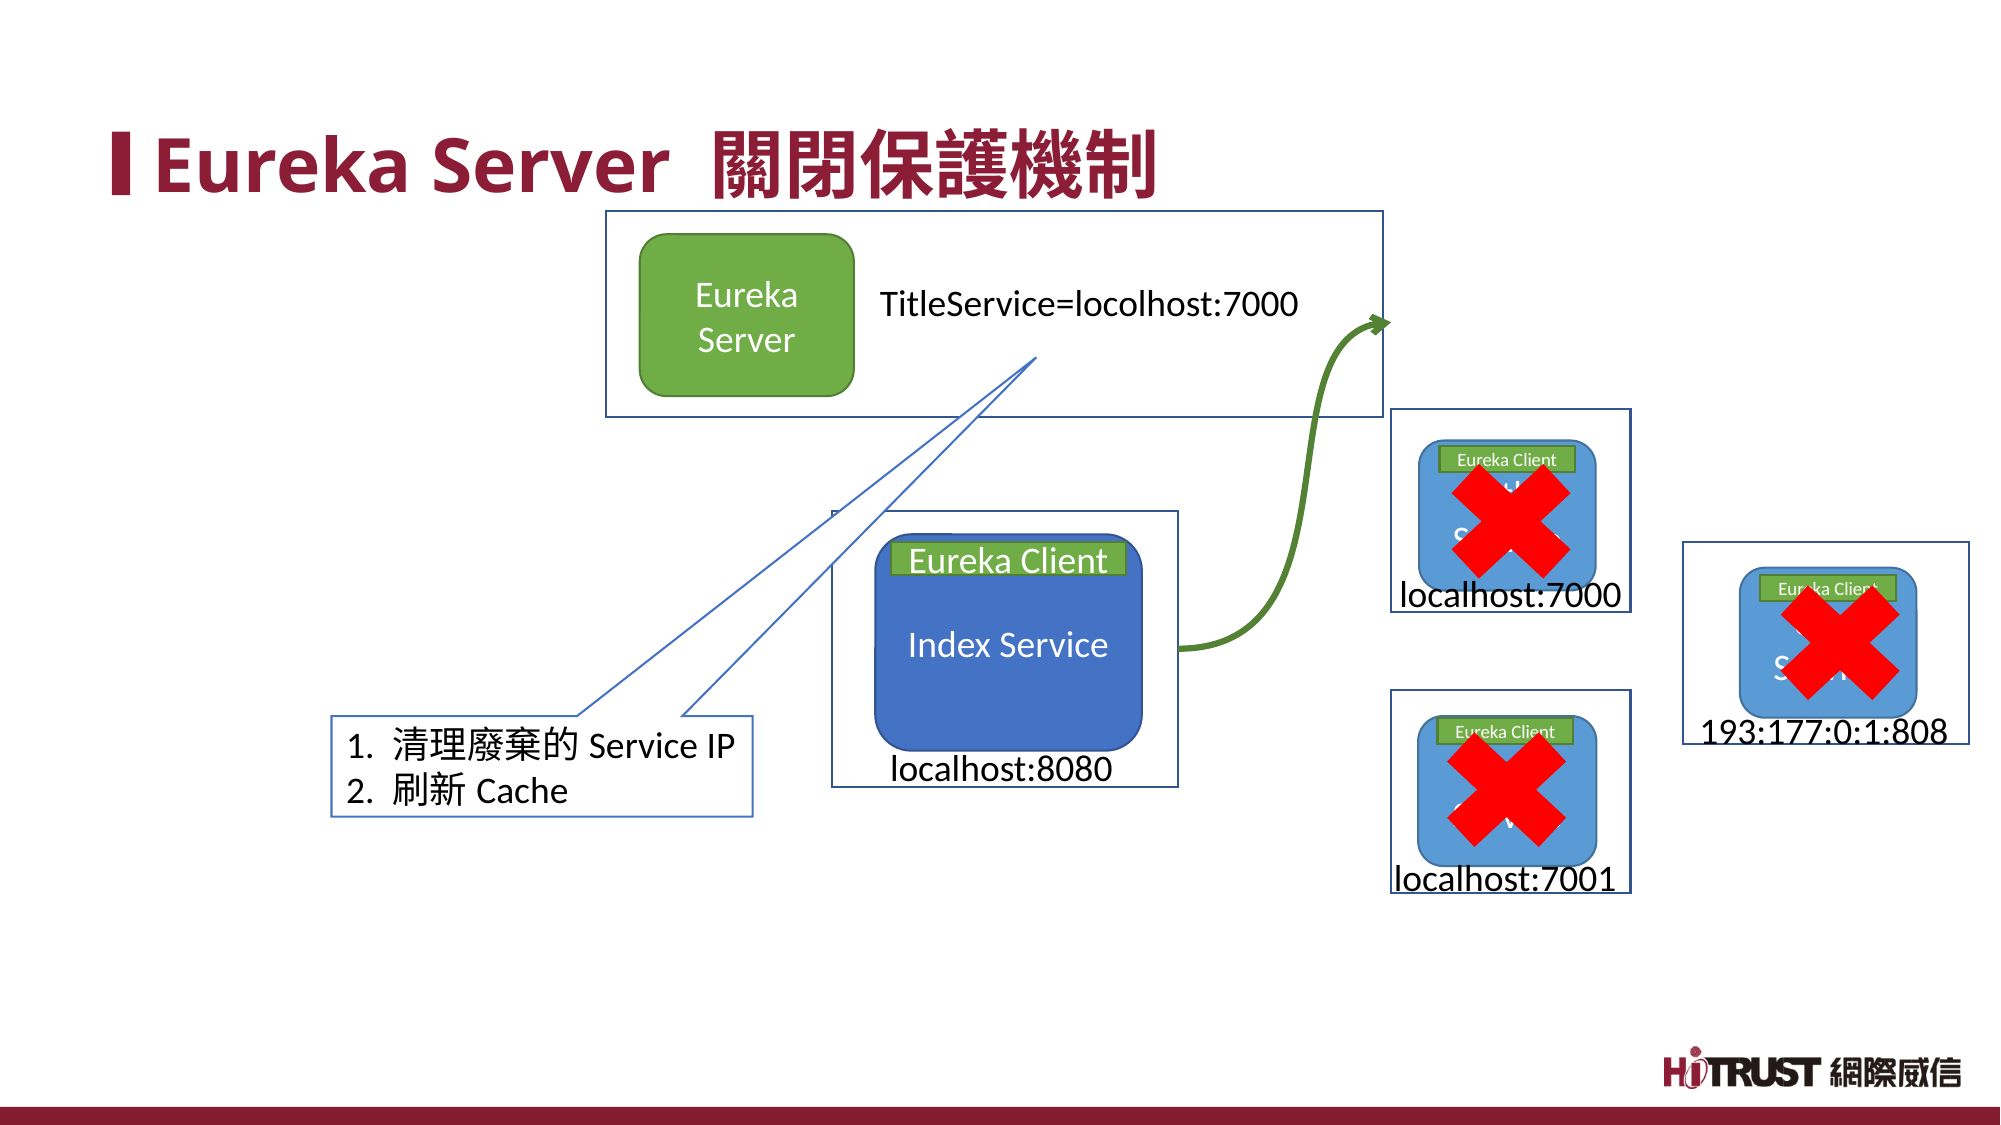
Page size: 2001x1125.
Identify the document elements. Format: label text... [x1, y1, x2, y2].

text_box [1178, 322, 1392, 649]
text_box [1447, 732, 1567, 848]
text_box Eureka Client [1438, 445, 1576, 473]
text_box TitleService=locolhost:7000 [865, 271, 1314, 376]
text_box 193:177:0:1:808 [1684, 699, 1964, 760]
text_box [605, 210, 1384, 418]
text_box [1392, 408, 1632, 562]
text_box localhost:7000 [1392, 562, 1637, 623]
picture [1664, 1046, 1961, 1089]
text_box [1390, 689, 1632, 846]
text_box Eureka Client [1436, 717, 1574, 745]
text_box [831, 510, 1179, 788]
text_box localhost:8080 [875, 736, 1128, 796]
text_box Eureka Client [890, 541, 1127, 576]
text_box localhost:7001 [1379, 846, 1632, 907]
text_box Eureka Client [1759, 574, 1897, 602]
text_box [1780, 585, 1900, 699]
text_box [1451, 463, 1571, 579]
text_box [1682, 541, 1970, 745]
text_box 1. 清理廢棄的Service IP 2. 刷新Cache [330, 356, 1038, 818]
title Eureka Server 關閉保護機制 [137, 59, 1863, 278]
